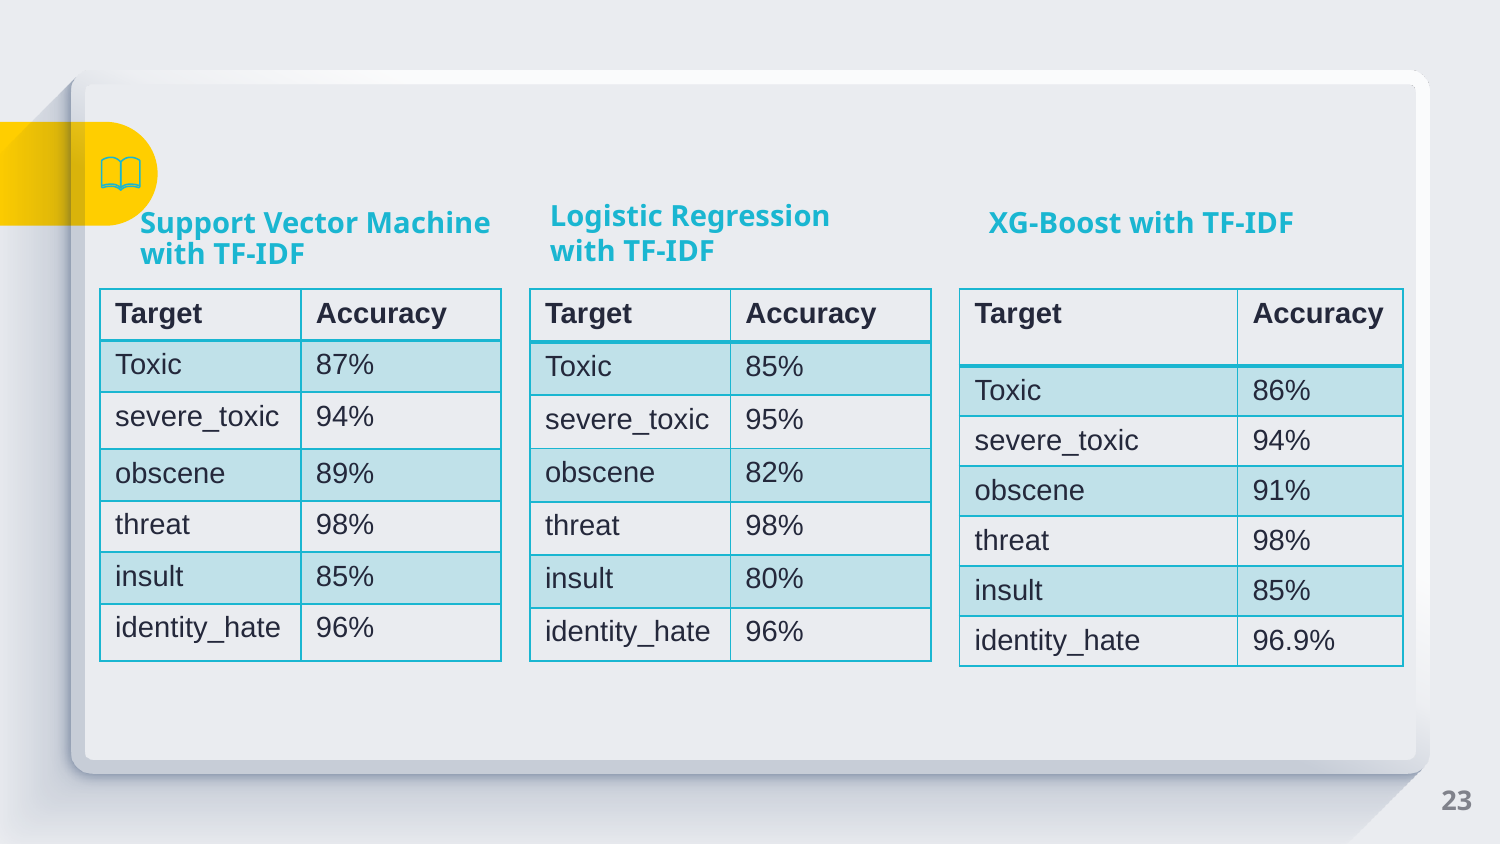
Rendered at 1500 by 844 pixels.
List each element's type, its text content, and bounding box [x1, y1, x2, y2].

table_cell insult [531, 556, 730, 607]
slide_number 23 [1414, 759, 1500, 844]
table_cell threat [960, 517, 1237, 565]
table_cell insult [101, 553, 300, 603]
table_cell obscene [531, 449, 730, 501]
table_cell Toxic [531, 344, 730, 394]
text_box Support Vector Machine with TF-IDF [139, 187, 517, 292]
table_cell obscene [101, 450, 300, 500]
table_header Target [101, 290, 300, 339]
table_cell identity_hate [101, 605, 300, 660]
table_header Accuracy [731, 290, 930, 340]
table_cell obscene [960, 467, 1237, 515]
table_cell 94% [302, 393, 500, 448]
table_cell 85% [1238, 567, 1402, 615]
table_cell Toxic [101, 342, 300, 391]
table_cell identity_hate [531, 609, 730, 660]
table_cell 98% [1238, 517, 1402, 565]
table_cell 98% [302, 502, 500, 551]
table_cell threat [101, 502, 300, 551]
table_header Accuracy [302, 292, 500, 339]
table_cell insult [960, 567, 1237, 615]
table_cell 98% [731, 503, 930, 554]
table_cell 96.9% [1238, 617, 1402, 665]
table_cell threat [531, 503, 730, 554]
table_cell severe_toxic [960, 417, 1237, 465]
table_header Target [960, 290, 1237, 364]
table_cell 94% [1238, 417, 1402, 465]
table_cell 87% [302, 342, 500, 391]
table_cell 96% [302, 605, 500, 660]
table_cell 95% [731, 396, 930, 448]
table_cell 85% [731, 344, 930, 394]
table_cell 85% [302, 553, 500, 603]
table_header Target [531, 290, 730, 340]
table_cell severe_toxic [101, 393, 300, 448]
table_cell 82% [731, 449, 930, 501]
text_box Logistic Regression with TF-IDF [535, 190, 912, 275]
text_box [101, 157, 141, 191]
table_header Accuracy [1238, 290, 1402, 364]
table_cell Toxic [960, 368, 1237, 415]
text_box XG-Boost with TF-IDF [988, 172, 1380, 276]
table_cell identity_hate [960, 617, 1237, 665]
table_cell 91% [1238, 467, 1402, 515]
table_cell 86% [1238, 368, 1402, 415]
table_cell 80% [731, 556, 930, 607]
table_cell severe_toxic [531, 396, 730, 448]
table_cell 89% [302, 450, 500, 500]
table_cell 96% [731, 609, 930, 660]
picture [0, 0, 1500, 844]
